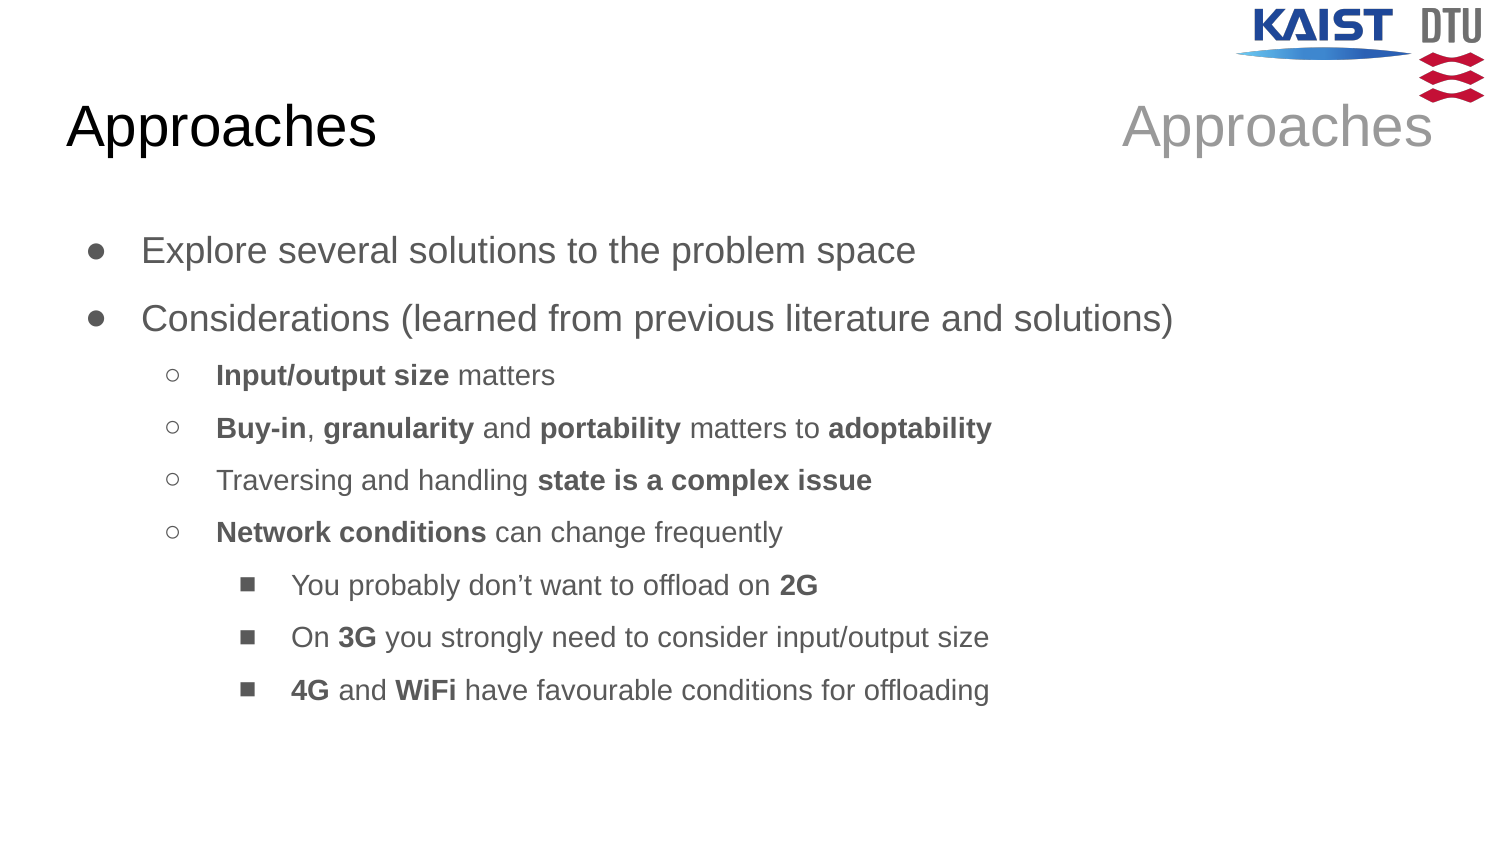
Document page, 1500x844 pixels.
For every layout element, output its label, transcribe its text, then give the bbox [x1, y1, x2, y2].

list Explore several solutions to the problem space Considerations (learned from previous literature and solutions) Input/output size matters Buy-in, granularity and portability matters to adoptability Traversing and handling state is a complex issue Network conditions can change frequently You probably don’t want to offload on 2G On 3G you strongly need to consider input/output size 4G and WiFi have favourable conditions for offloading [51, 189, 1449, 750]
picture [1232, 8, 1491, 104]
title Approaches [51, 72, 804, 167]
title Approaches [804, 72, 1449, 167]
